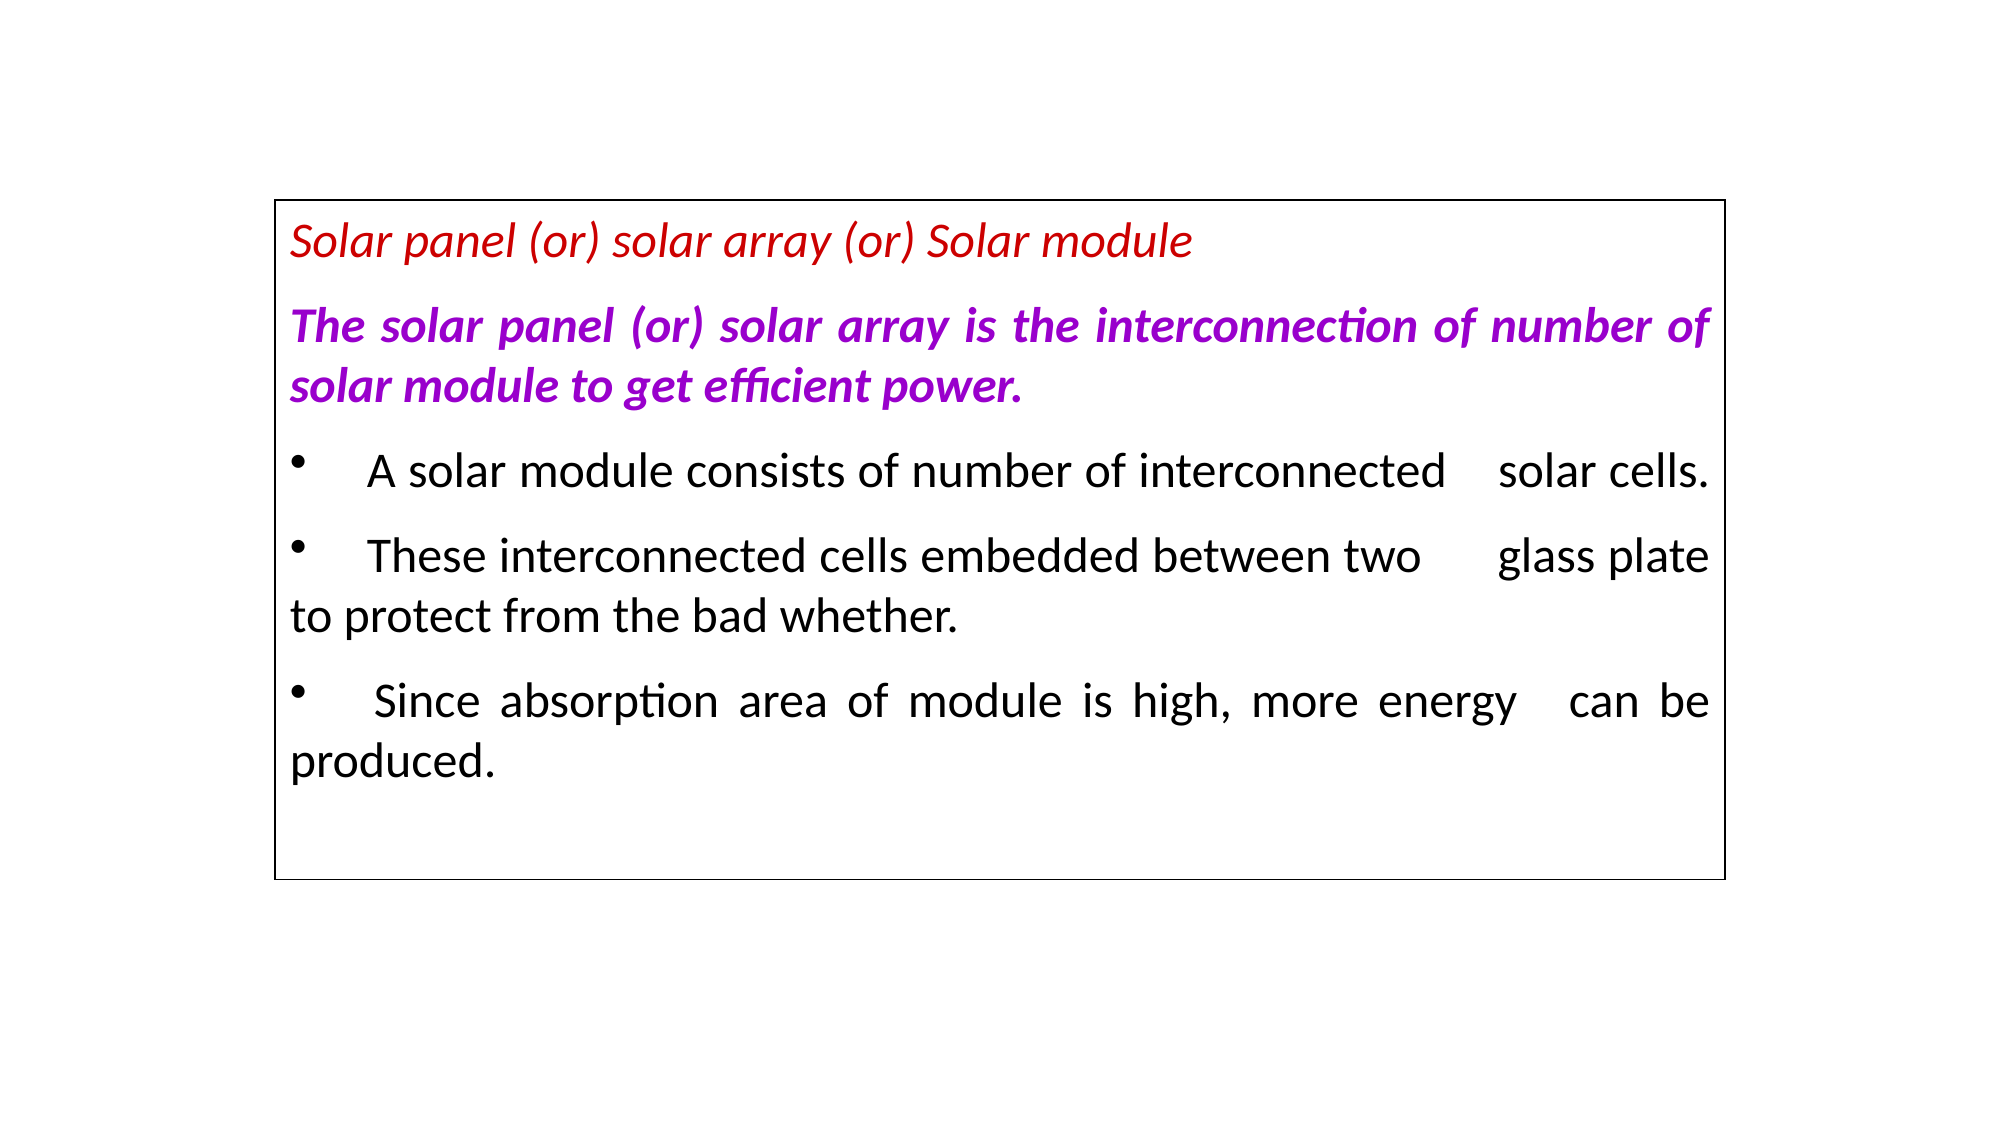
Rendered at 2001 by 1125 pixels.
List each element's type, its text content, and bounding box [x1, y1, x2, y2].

text_box Solar panel (or) solar array (or) Solar module The solar panel (or) solar array is the interconnection of number of solar module to get efficient power. A solar module consists of number of interconnected solar cells. These interconnected cells embedded between two glass plate to protect from the bad whether. Since absorption area of module is high, more energy can be produced. [275, 200, 1725, 880]
